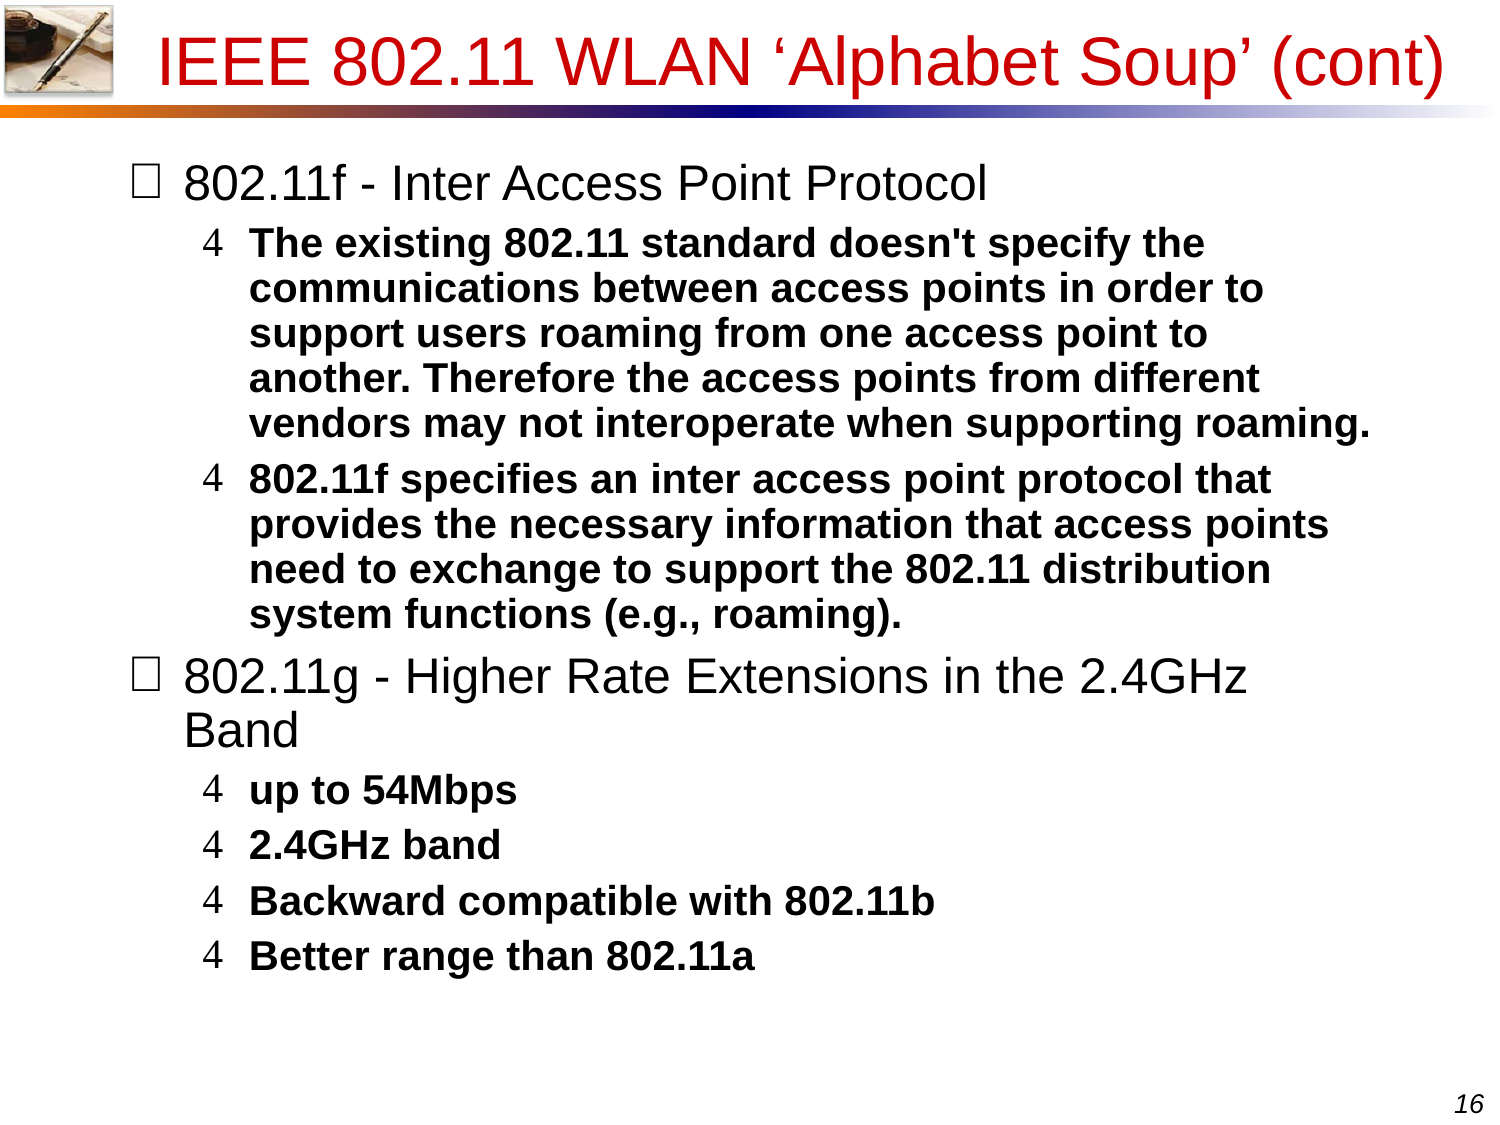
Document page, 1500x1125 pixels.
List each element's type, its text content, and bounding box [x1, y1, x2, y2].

text_box 802.11f - Inter Access Point Protocol The existing 802.11 standard doesn't specify the communications between access points in order to support users roaming from one access point to another. Therefore the access points from different vendors may not interoperate when supporting roaming. 802.11f specifies an inter access point protocol that provides the necessary information that access points need to exchange to support the 802.11 distribution system functions (e.g., roaming). 802.11g - Higher Rate Extensions in the 2.4GHz Band up to 54Mbps 2.4GHz band Backward compatible with 802.11b Better range than 802.11a [112, 158, 1388, 1026]
picture [3, 0, 114, 102]
text_box IEEE 802.11 WLAN ‘Alphabet Soup’ (cont) [103, 9, 1500, 158]
